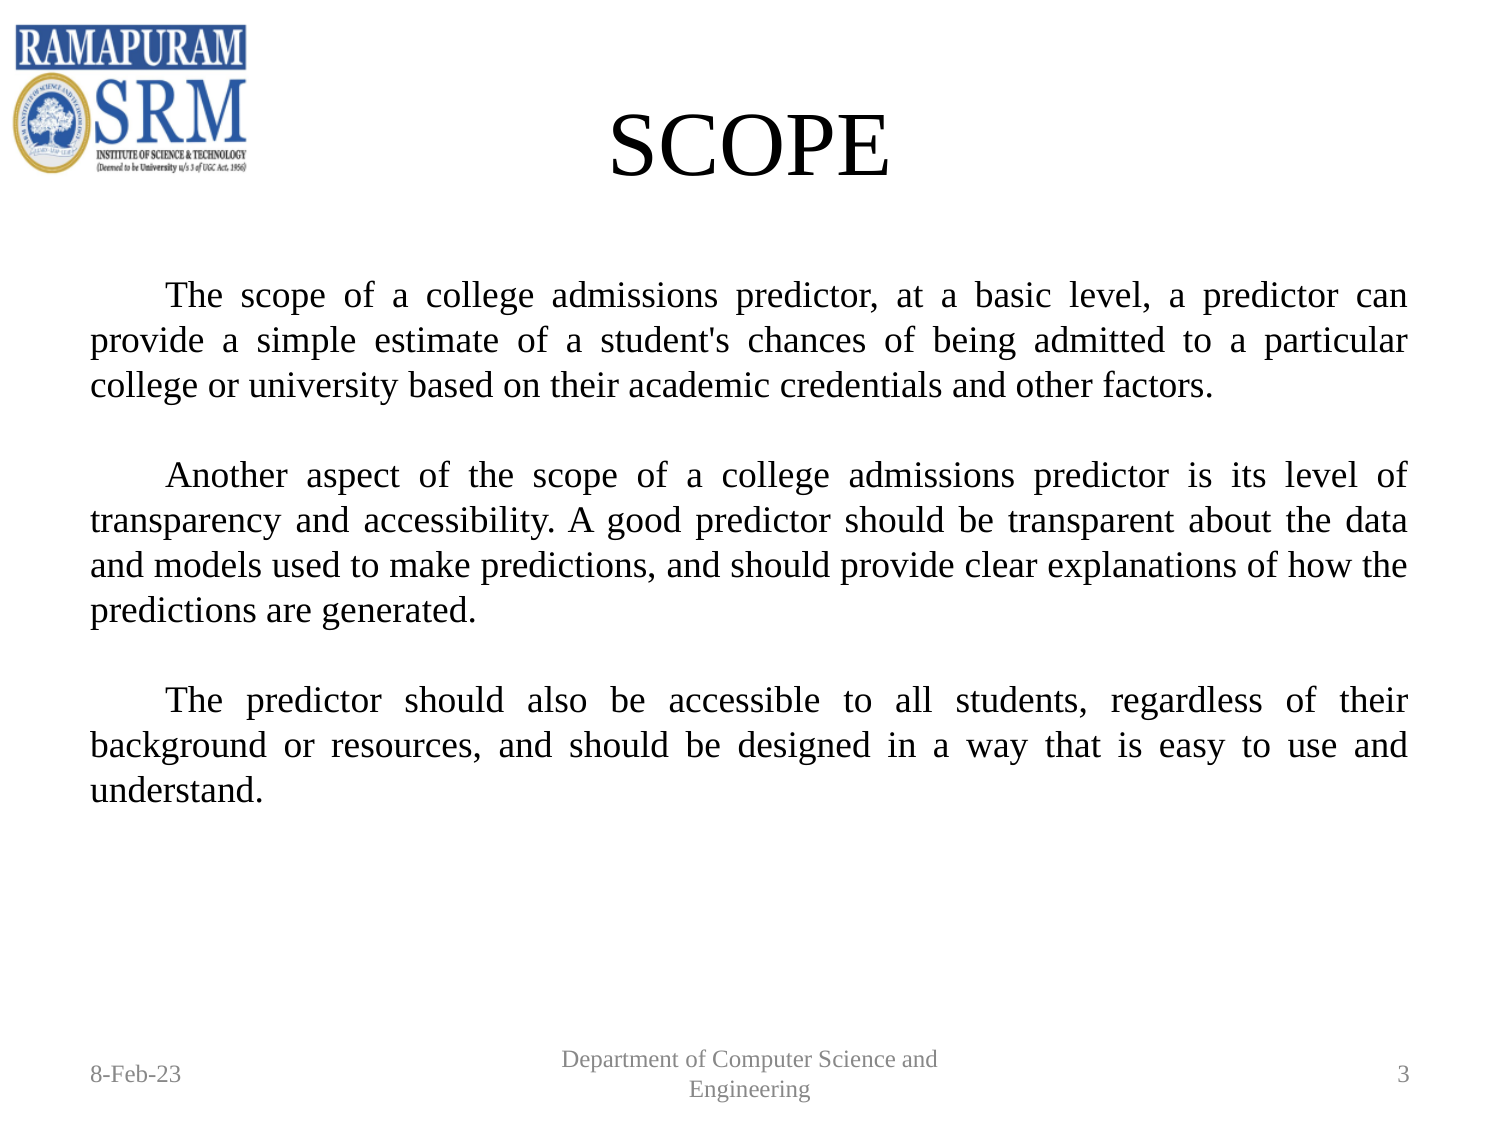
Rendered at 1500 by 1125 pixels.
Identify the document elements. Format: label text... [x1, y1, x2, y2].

slide_number ‹#› [1074, 1042, 1425, 1103]
picture [10, 18, 251, 180]
slide_number 8-Feb-23 [75, 1042, 425, 1103]
footer Department of Computer Science and Engineering [512, 1042, 988, 1103]
title SCOPE [75, 45, 1425, 233]
list The scope of a college admissions predictor, at a basic level, a predictor can provide a simple estimate of a student's chances of being admitted to a particular college or university based on their academic credentials and other factors. Another aspect of the scope of a college admissions predictor is its level of transparency and accessibility. A good predictor should be transparent about the data and models used to make predictions, and should provide clear explanations of how the predictions are generated. The predictor should also be accessible to all students, regardless of their background or resources, and should be designed in a way that is easy to use and understand. [75, 262, 1425, 1005]
